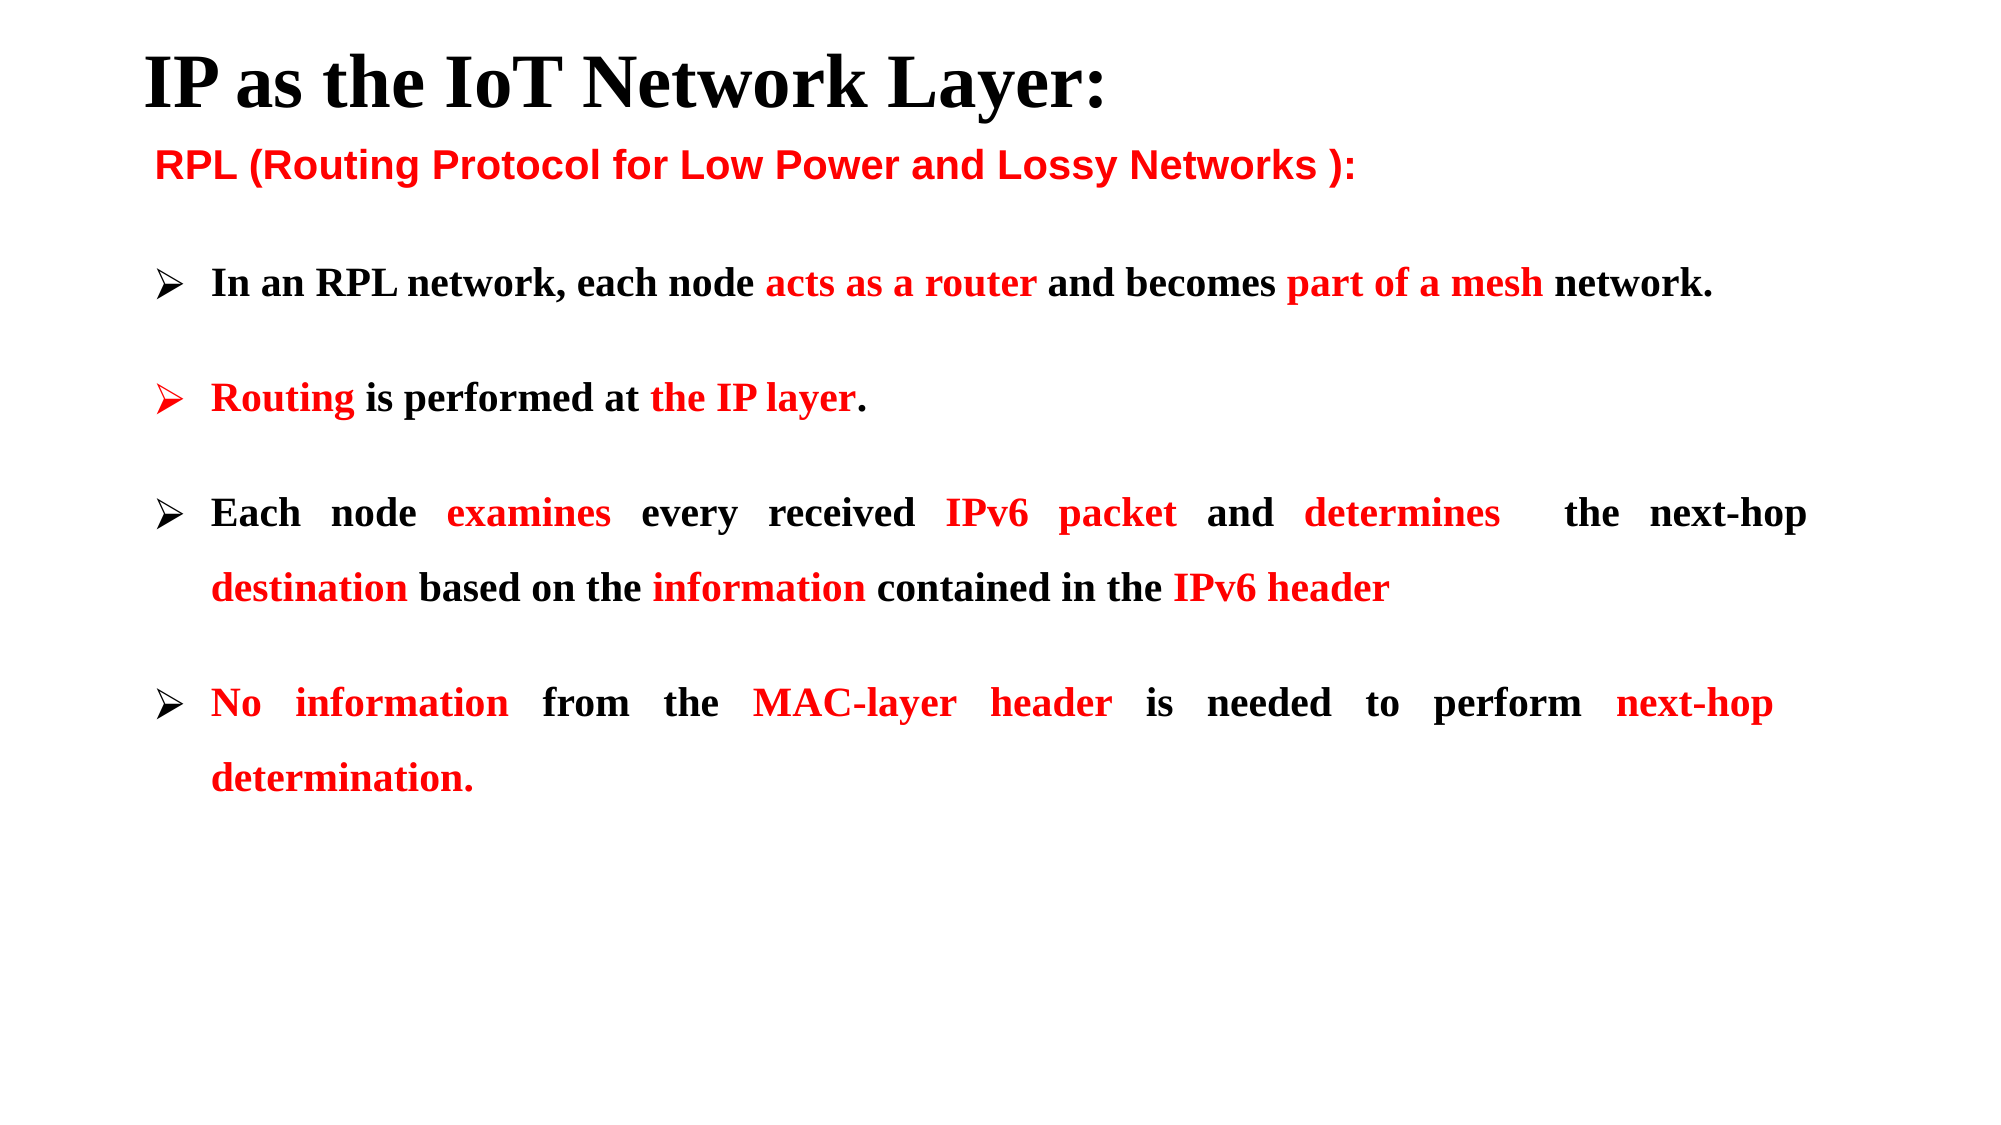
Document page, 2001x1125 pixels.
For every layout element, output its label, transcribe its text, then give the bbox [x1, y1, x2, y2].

title IP as the IoT Network Layer: [126, 22, 1852, 131]
list RPL (Routing Protocol for Low Power and Lossy Networks ): In an RPL network, each node acts as a router and becomes part of a mesh network. Routing is performed at the IP layer. Each node examines every received IPv6 packet and determines the next-hop destination based on the information contained in the IPv6 header No information from the MAC-layer header is needed to perform next-hop determination. [137, 130, 1823, 1079]
